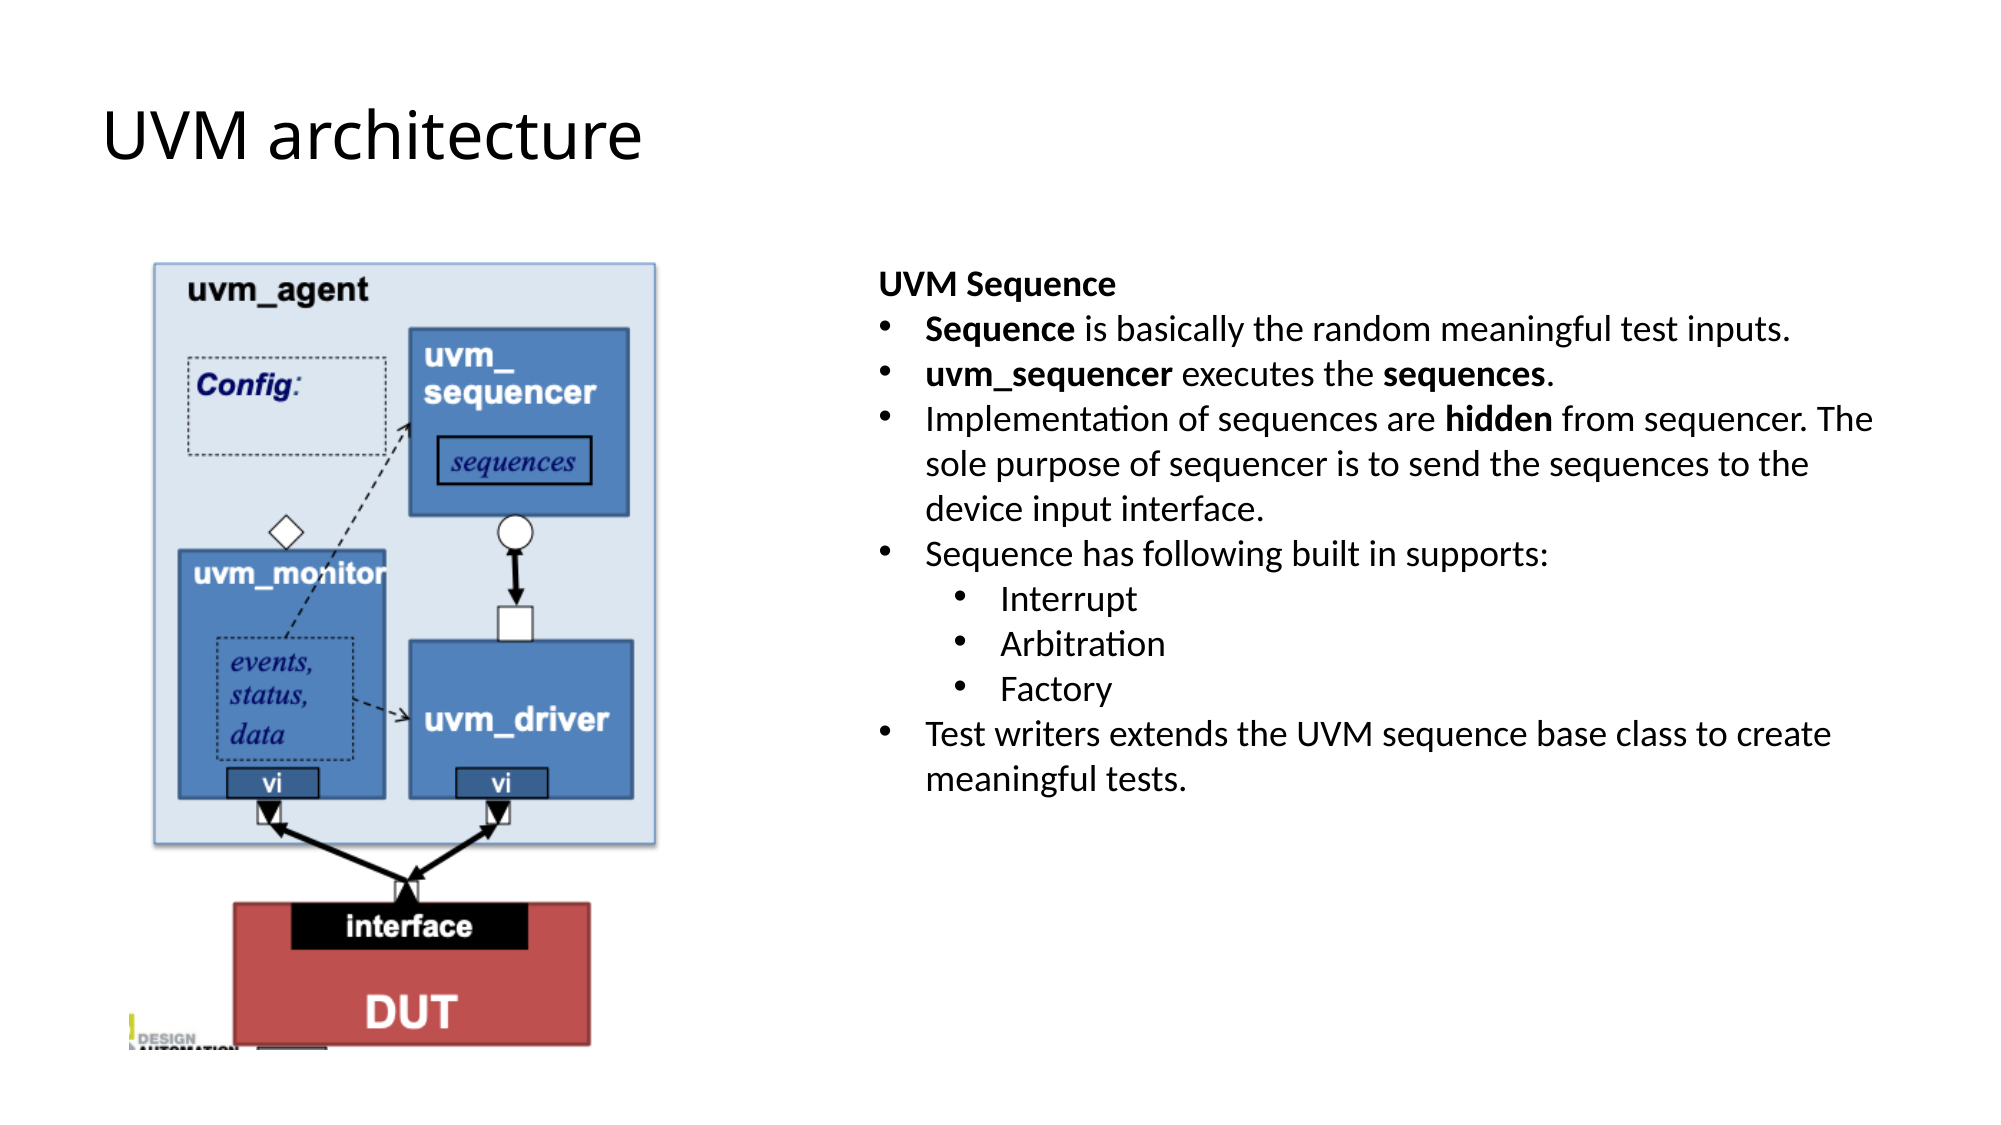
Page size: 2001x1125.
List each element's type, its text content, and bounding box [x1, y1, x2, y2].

text_box UVM Sequence Sequence is basically the random meaningful test inputs. uvm_sequencer executes the sequences. Implementation of sequences are hidden from sequencer. The sole purpose of sequencer is to send the sequences to the device input interface. Sequence has following built in supports: Interrupt Arbitration Factory Test writers extends the UVM sequence base class to create meaningful tests. [863, 251, 1925, 806]
picture [129, 251, 686, 1050]
title UVM architecture [86, 29, 1812, 247]
